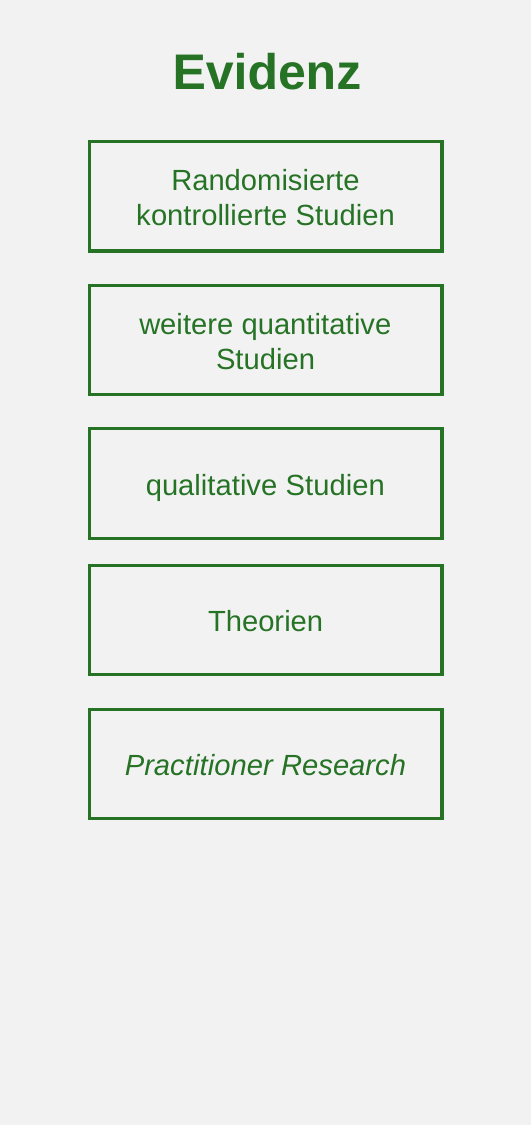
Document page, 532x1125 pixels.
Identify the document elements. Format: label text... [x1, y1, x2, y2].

text_box Evidenz [157, 31, 405, 107]
text_box Randomisierte kontrollierte Studien [88, 140, 444, 253]
text_box weitere quantitative Studien [88, 284, 444, 396]
text_box Theorien [88, 564, 444, 676]
text_box Practitioner Research [88, 708, 444, 820]
text_box qualitative Studien [88, 427, 444, 540]
